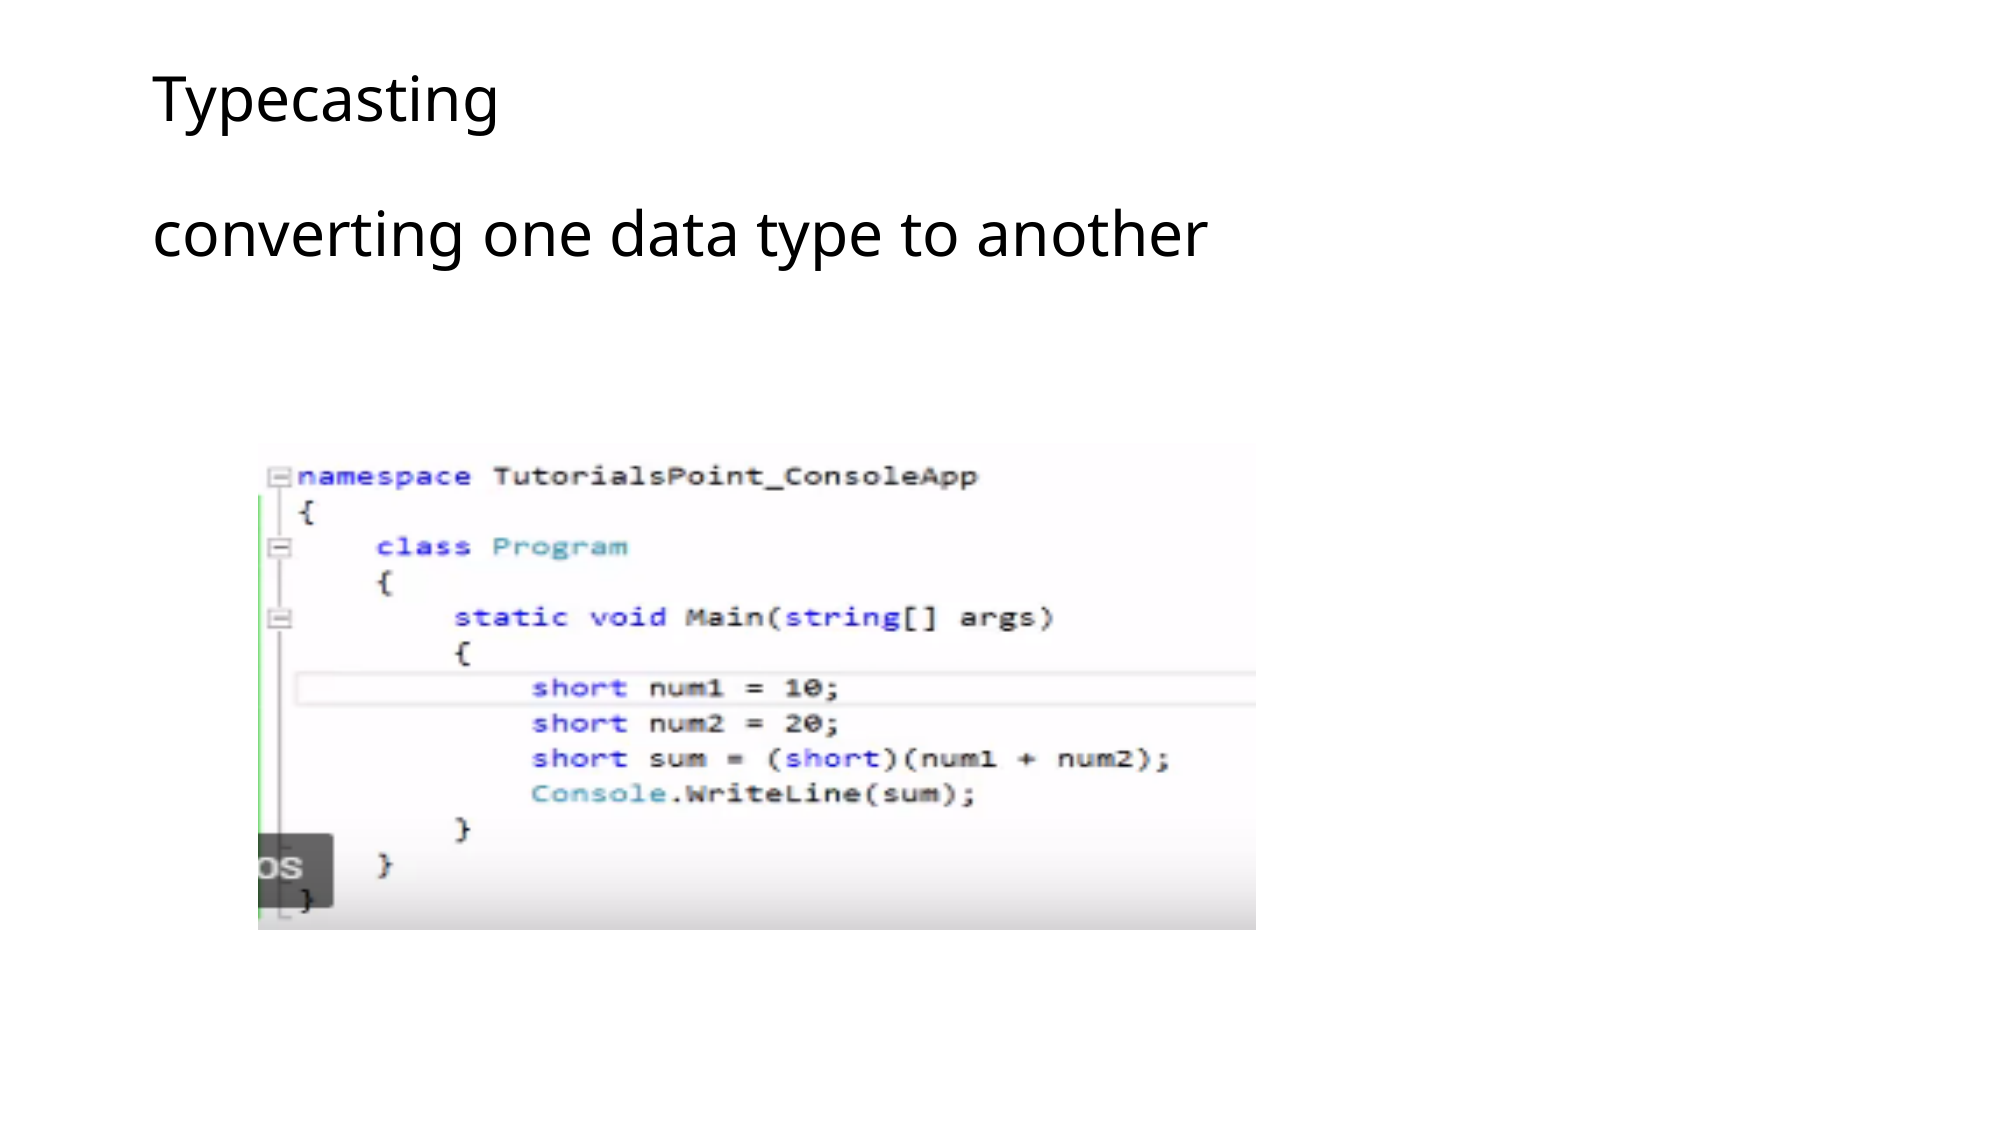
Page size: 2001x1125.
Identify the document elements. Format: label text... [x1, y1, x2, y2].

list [257, 443, 1256, 930]
title Typecasting converting one data type to another [137, 59, 1863, 278]
